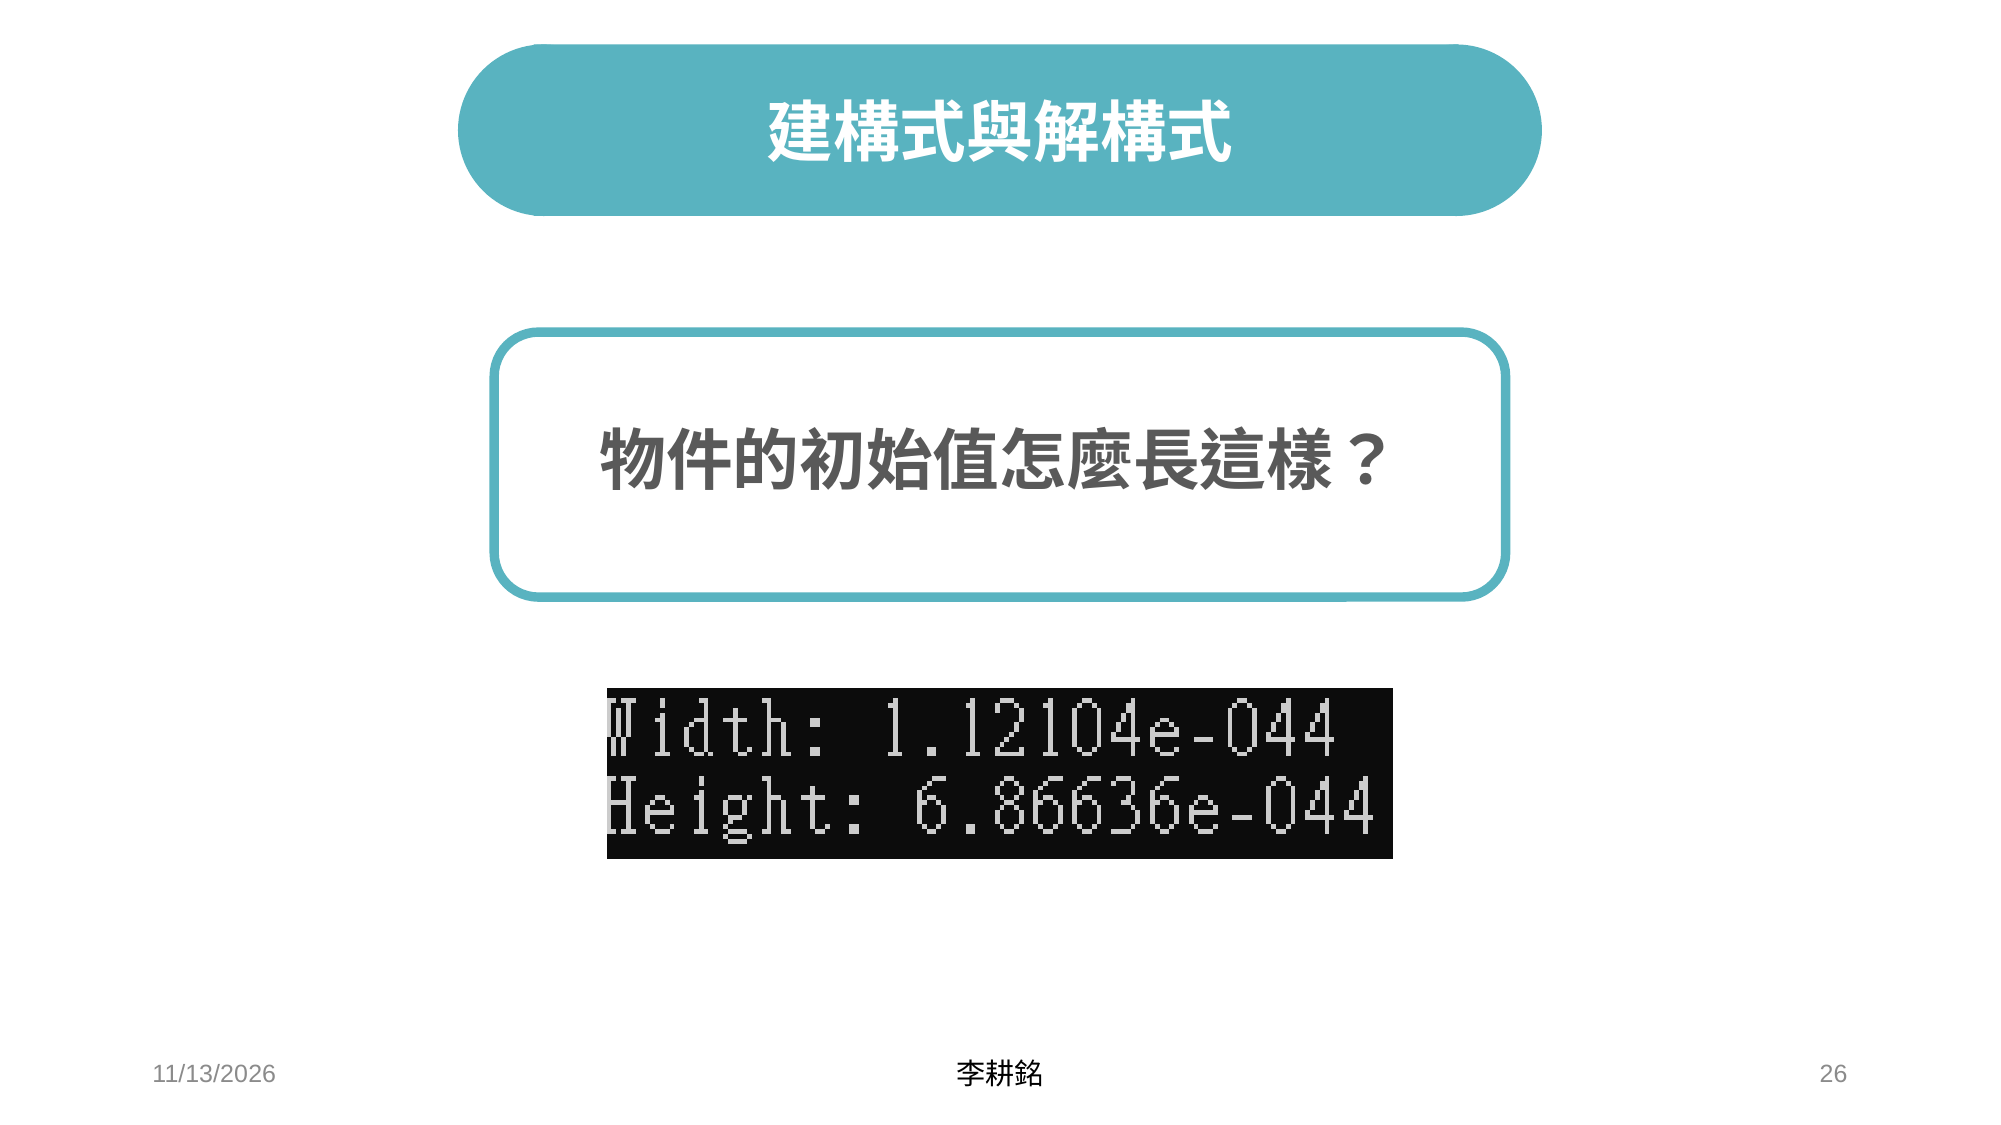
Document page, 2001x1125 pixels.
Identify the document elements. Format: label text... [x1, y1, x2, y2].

picture [607, 684, 1393, 859]
slide_number 26 [1412, 1042, 1863, 1103]
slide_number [137, 1042, 588, 1103]
text_box [493, 331, 1507, 599]
title 建構式與解構式 [137, 44, 1863, 217]
footer 李耕銘 [662, 1042, 1338, 1103]
